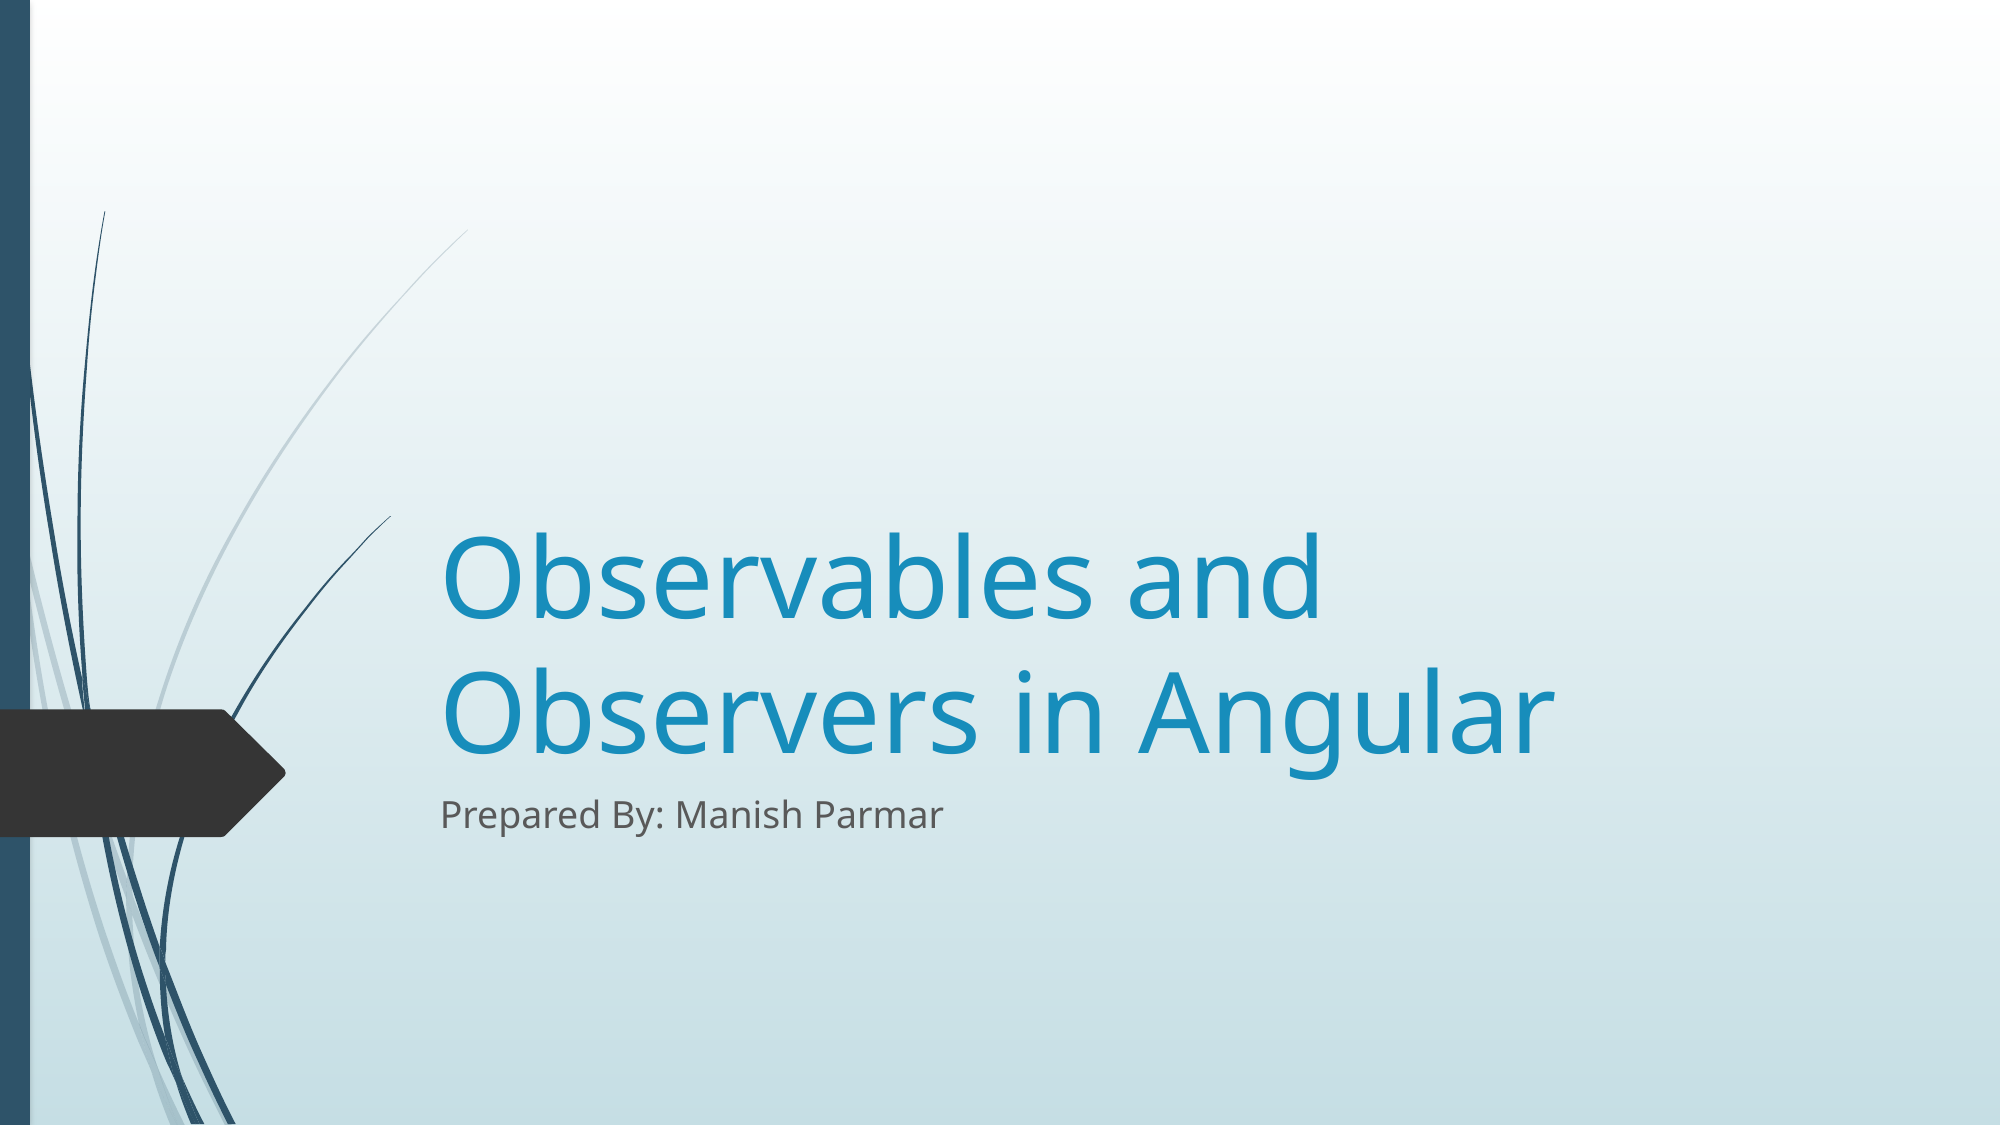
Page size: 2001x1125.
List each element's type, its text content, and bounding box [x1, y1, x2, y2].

title Observables and Observers in Angular [424, 412, 1888, 783]
subtitle Prepared By: Manish Parmar [424, 783, 1888, 969]
